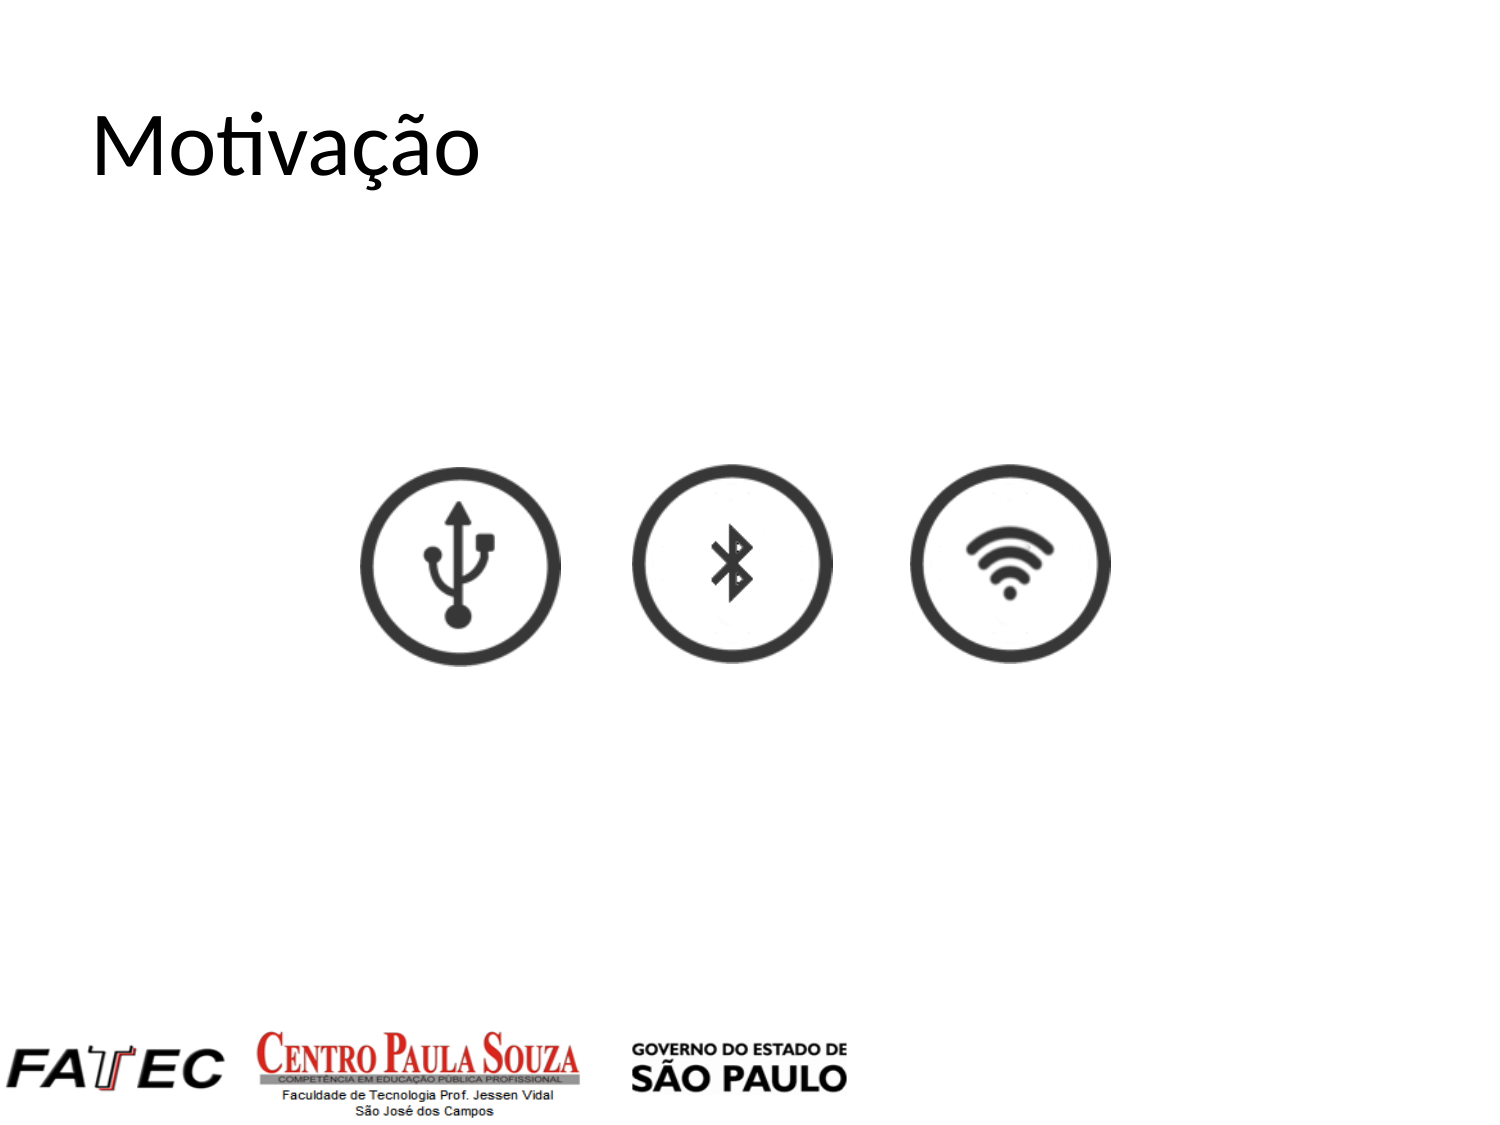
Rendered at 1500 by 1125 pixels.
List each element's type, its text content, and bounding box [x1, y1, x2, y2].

picture [910, 463, 1111, 664]
title Motivação [75, 45, 1425, 233]
picture [632, 463, 833, 664]
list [359, 467, 561, 667]
picture [0, 999, 848, 1125]
